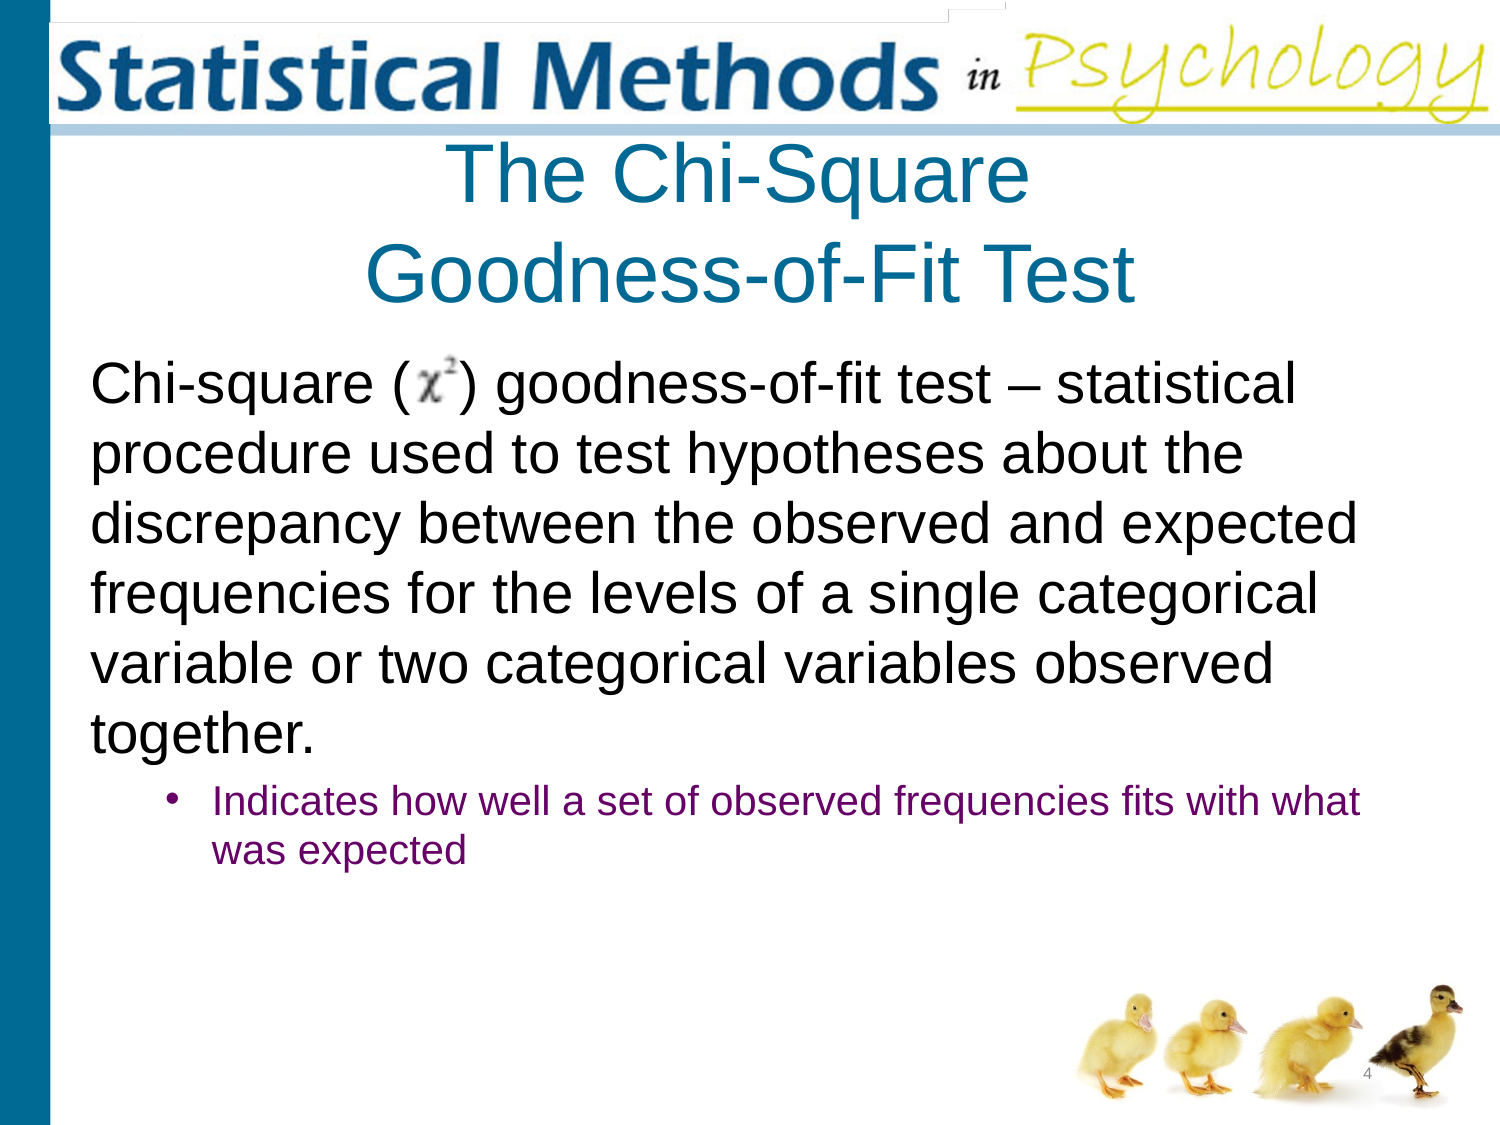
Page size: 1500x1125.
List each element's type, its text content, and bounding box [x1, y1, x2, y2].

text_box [412, 342, 463, 413]
slide_number 4 [1325, 1042, 1388, 1103]
list Chi-square ( ) goodness-of-fit test – statistical procedure used to test hypotheses about the discrepancy between the observed and expected frequencies for the levels of a single categorical variable or two categorical variables observed together. Indicates how well a set of observed frequencies fits with what was expected [75, 337, 1425, 1013]
picture [50, 0, 1500, 1125]
title The Chi-Square Goodness-of-Fit Test [75, 149, 1425, 288]
